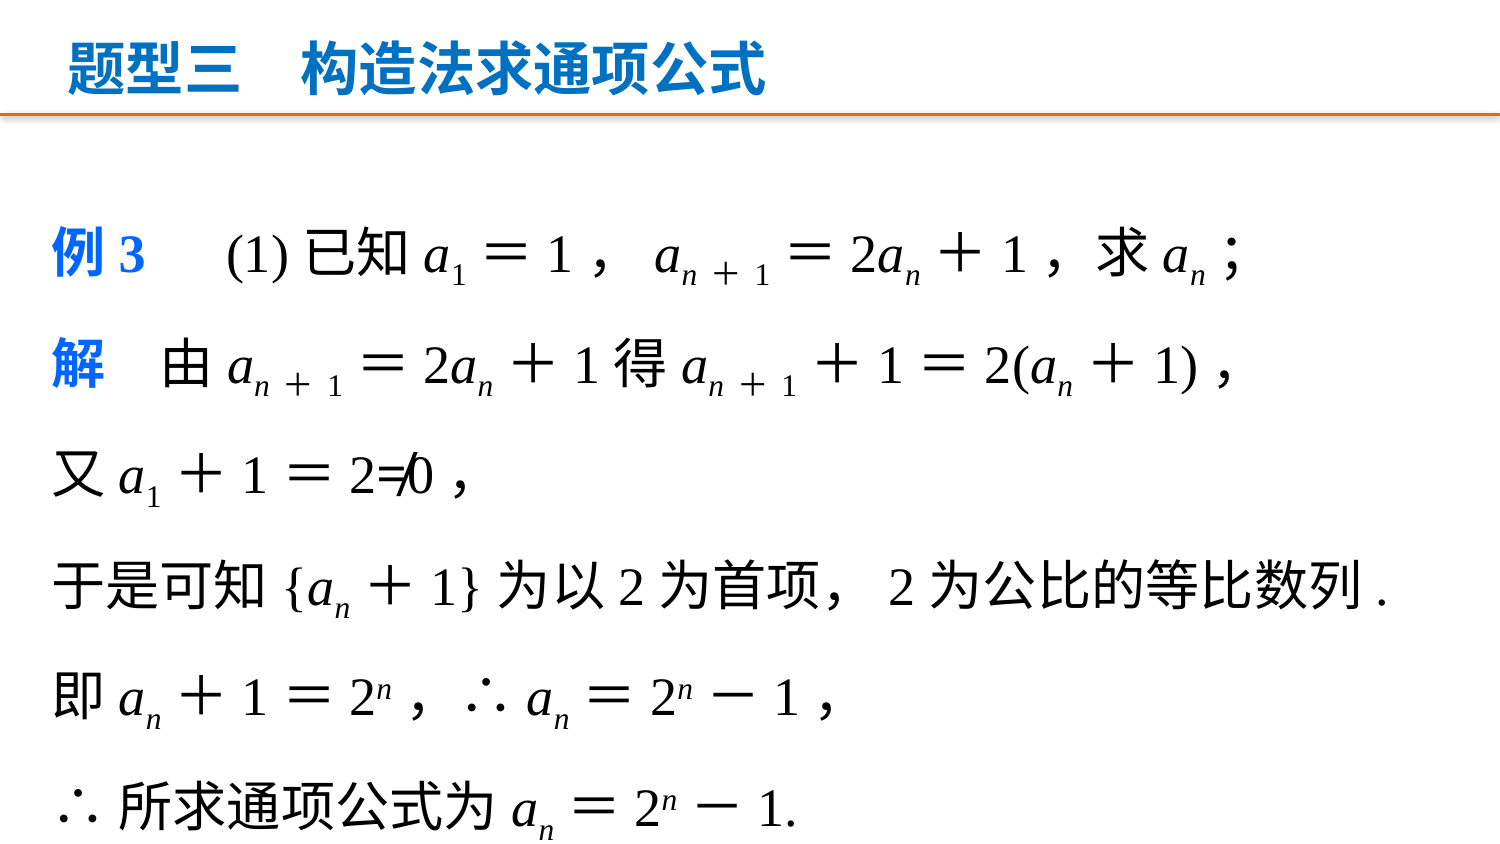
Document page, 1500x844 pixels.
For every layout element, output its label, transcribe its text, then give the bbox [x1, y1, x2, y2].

text_box 例3 (1)已知a1＝1，an＋1＝2an＋1，求an； 解 由an＋1＝2an＋1得an＋1＋1＝2(an＋1)， 又a1＋1＝2≠0， 于是可知{an＋1}为以2为首项，2为公比的等比数列. 即an＋1＝2n，∴an＝2n－1， ∴所求通项公式为an＝2n－1. [36, 173, 1447, 844]
text_box 题型三 构造法求通项公式 [52, 24, 782, 110]
